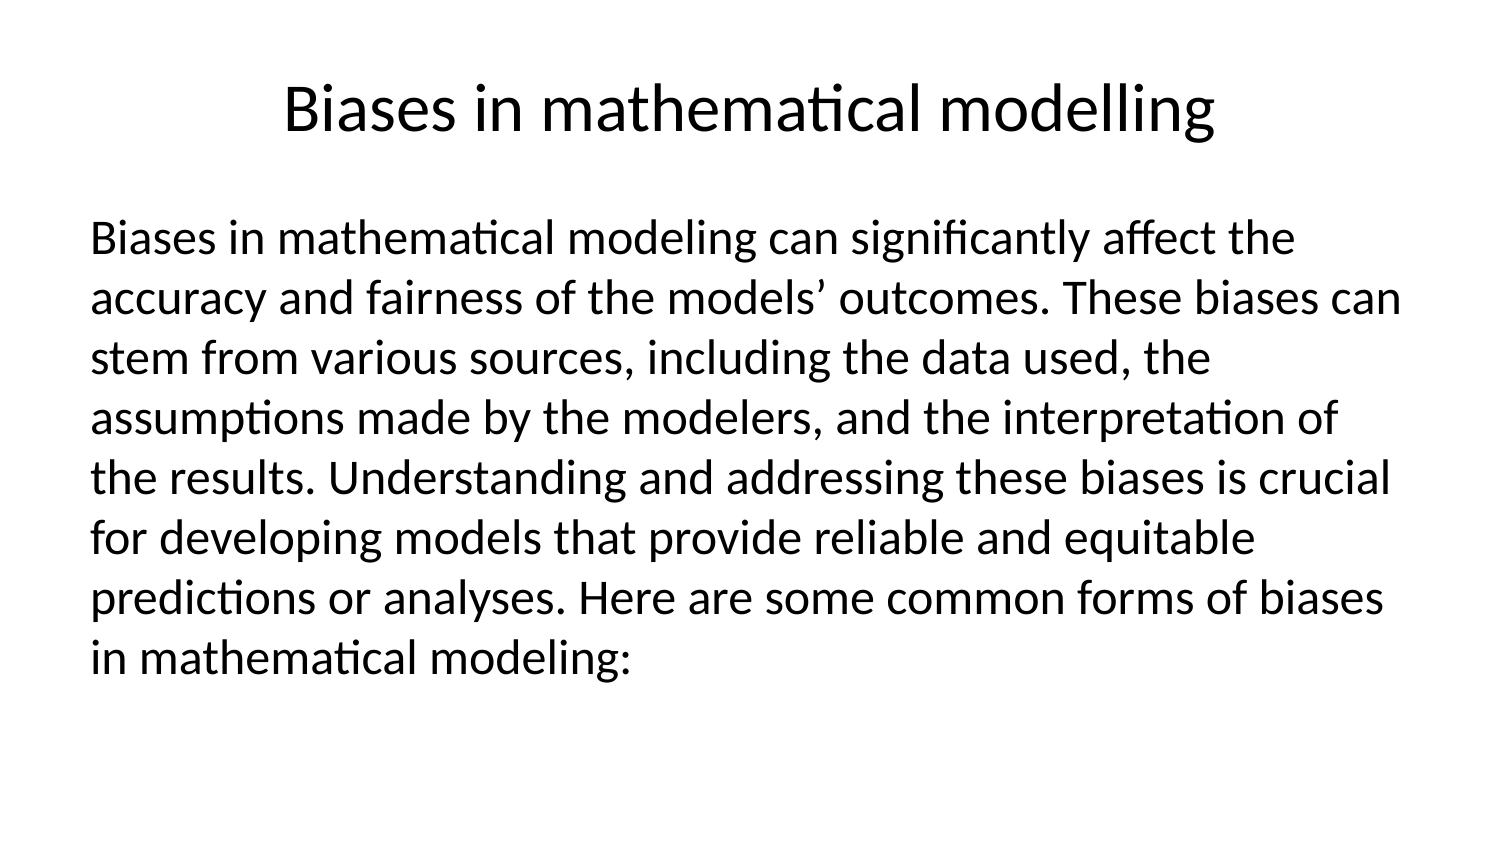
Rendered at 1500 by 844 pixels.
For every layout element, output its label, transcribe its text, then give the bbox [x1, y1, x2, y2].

list Biases in mathematical modeling can significantly affect the accuracy and fairness of the models’ outcomes. These biases can stem from various sources, including the data used, the assumptions made by the modelers, and the interpretation of the results. Understanding and addressing these biases is crucial for developing models that provide reliable and equitable predictions or analyses. Here are some common forms of biases in mathematical modeling: [75, 196, 1425, 754]
title Biases in mathematical modelling [75, 33, 1425, 175]
